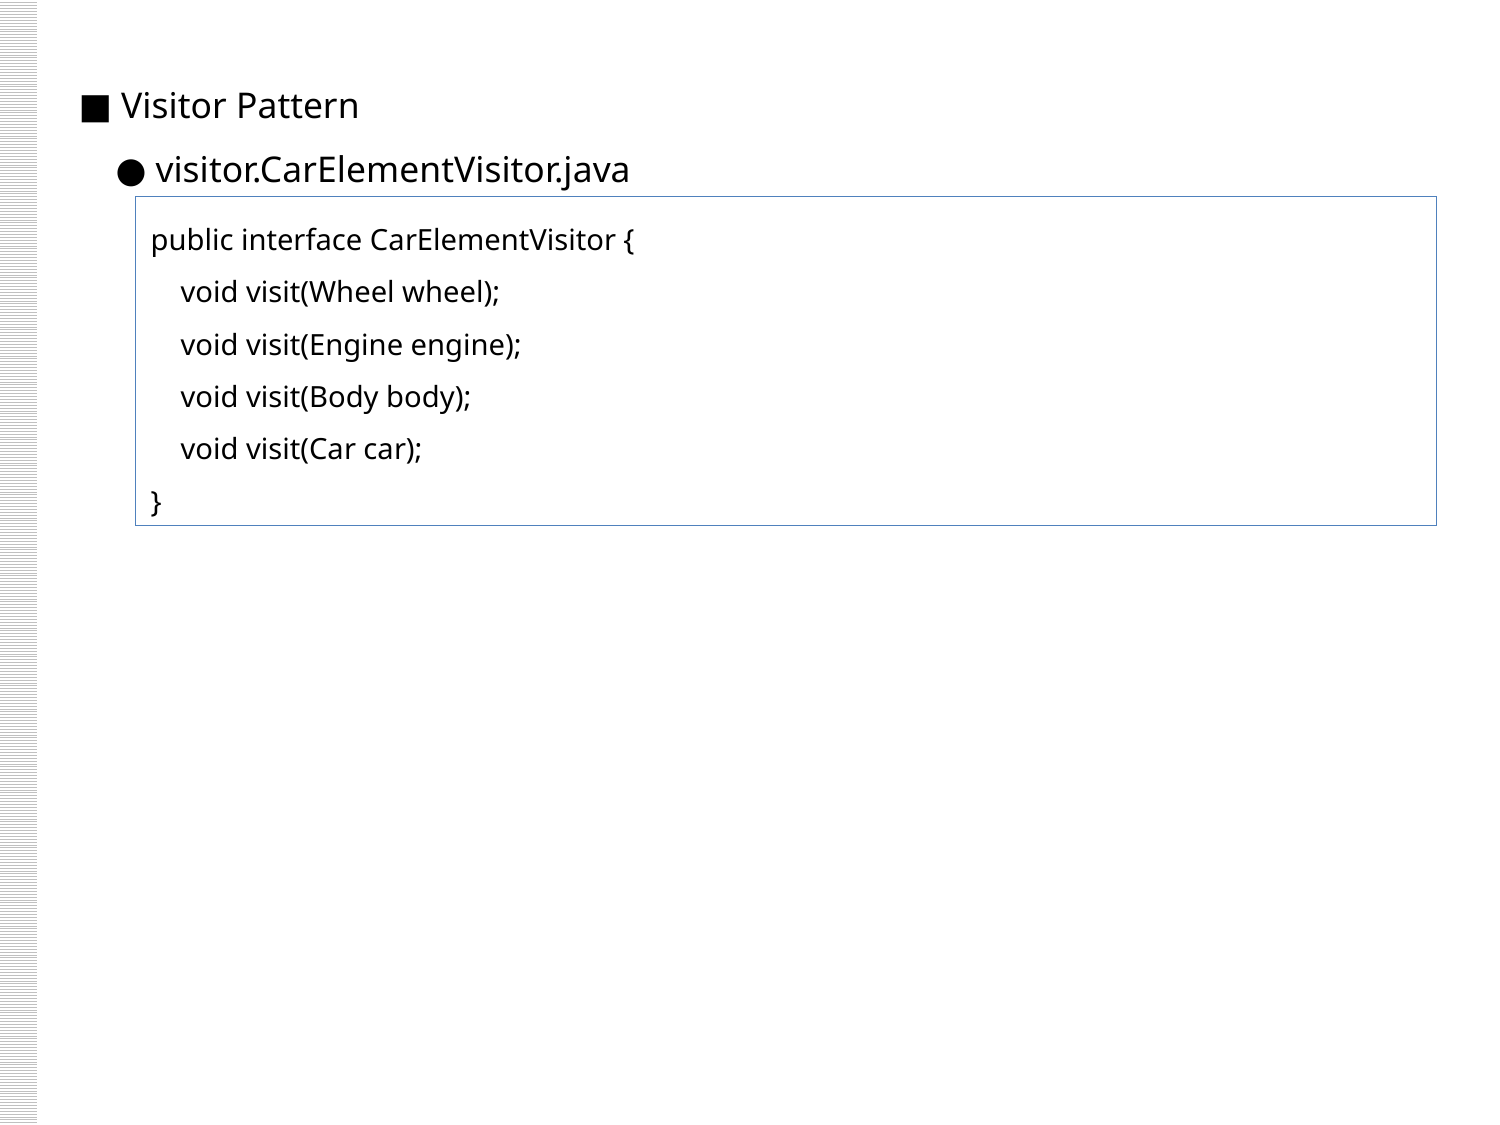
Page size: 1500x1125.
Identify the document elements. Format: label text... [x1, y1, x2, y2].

text_box ■ Visitor Pattern ● visitor.CarElementVisitor.java [63, 54, 647, 197]
text_box public interface CarElementVisitor { void visit(Wheel wheel); void visit(Engine engine); void visit(Body body); void visit(Car car); } [135, 196, 1437, 526]
